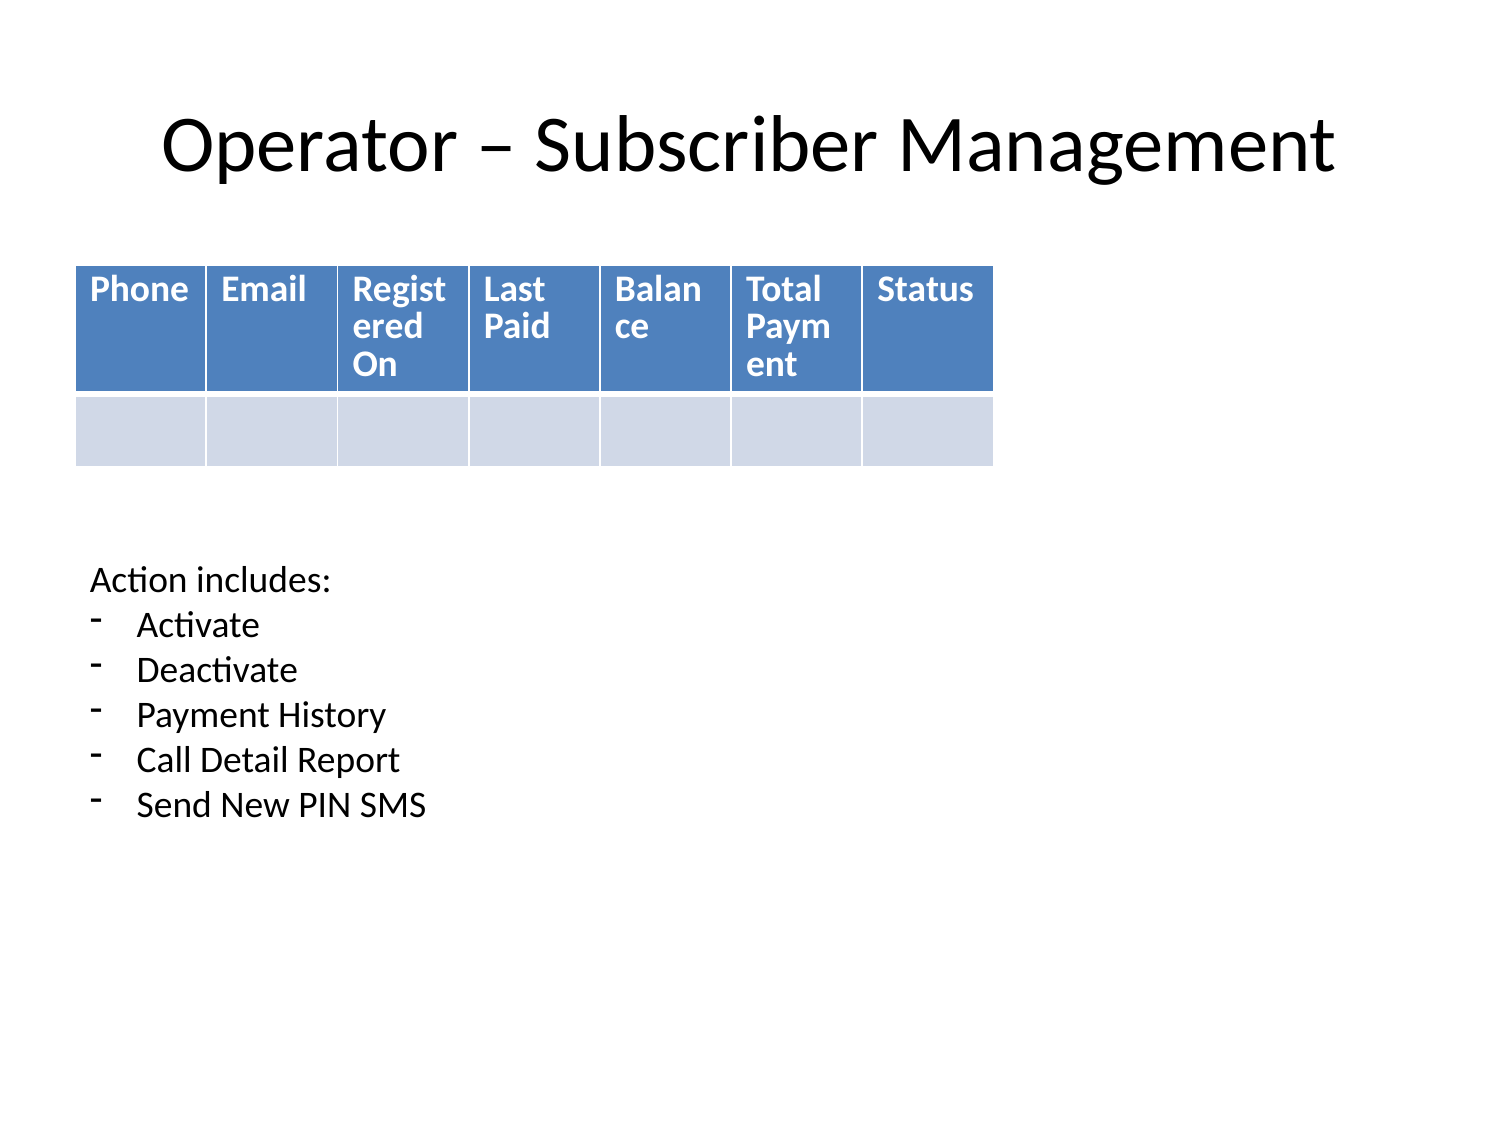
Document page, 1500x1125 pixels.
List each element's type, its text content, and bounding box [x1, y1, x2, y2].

title Operator – Subscriber Management [75, 45, 1425, 233]
table_cell [601, 397, 730, 466]
table_header Registered On [338, 266, 468, 391]
table_cell [732, 397, 861, 466]
table_header Phone [76, 266, 205, 391]
table_header Status [863, 266, 993, 391]
table_cell [863, 397, 993, 466]
table_cell [470, 397, 599, 466]
table_header Last Paid [470, 266, 599, 391]
table_header Balance [601, 266, 730, 391]
table_cell [76, 397, 205, 466]
table_header Email [207, 266, 337, 391]
table_header Total Payment [732, 266, 861, 391]
table_cell [207, 397, 337, 466]
table_cell [338, 397, 468, 466]
text_box Action includes: Activate Deactivate Payment History Call Detail Report Send New PIN SMS [74, 547, 1311, 878]
